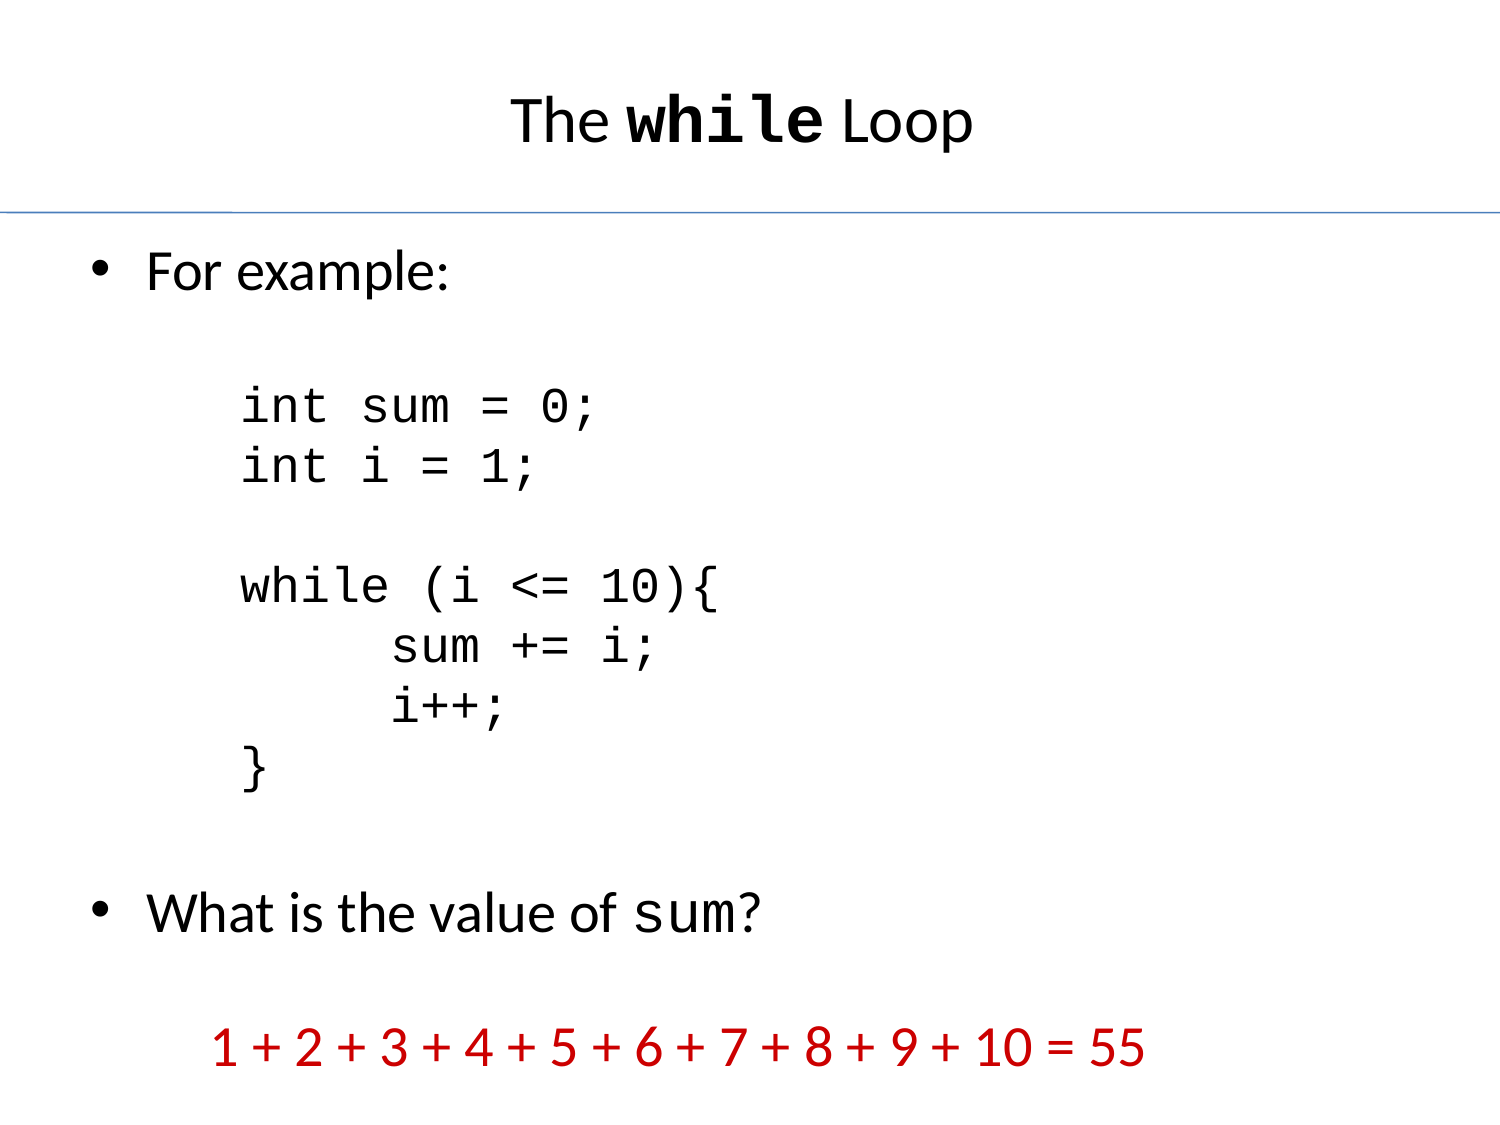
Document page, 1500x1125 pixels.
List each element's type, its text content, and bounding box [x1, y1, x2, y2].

list For example: int sum = 0; int i = 1; while (i <= 10){ sum += i; i++; } What is the value of sum? [75, 224, 1425, 1038]
title The while Loop [75, 45, 1425, 188]
text_box 1 + 2 + 3 + 4 + 5 + 6 + 7 + 8 + 9 + 10 = 55 [195, 860, 1178, 1085]
